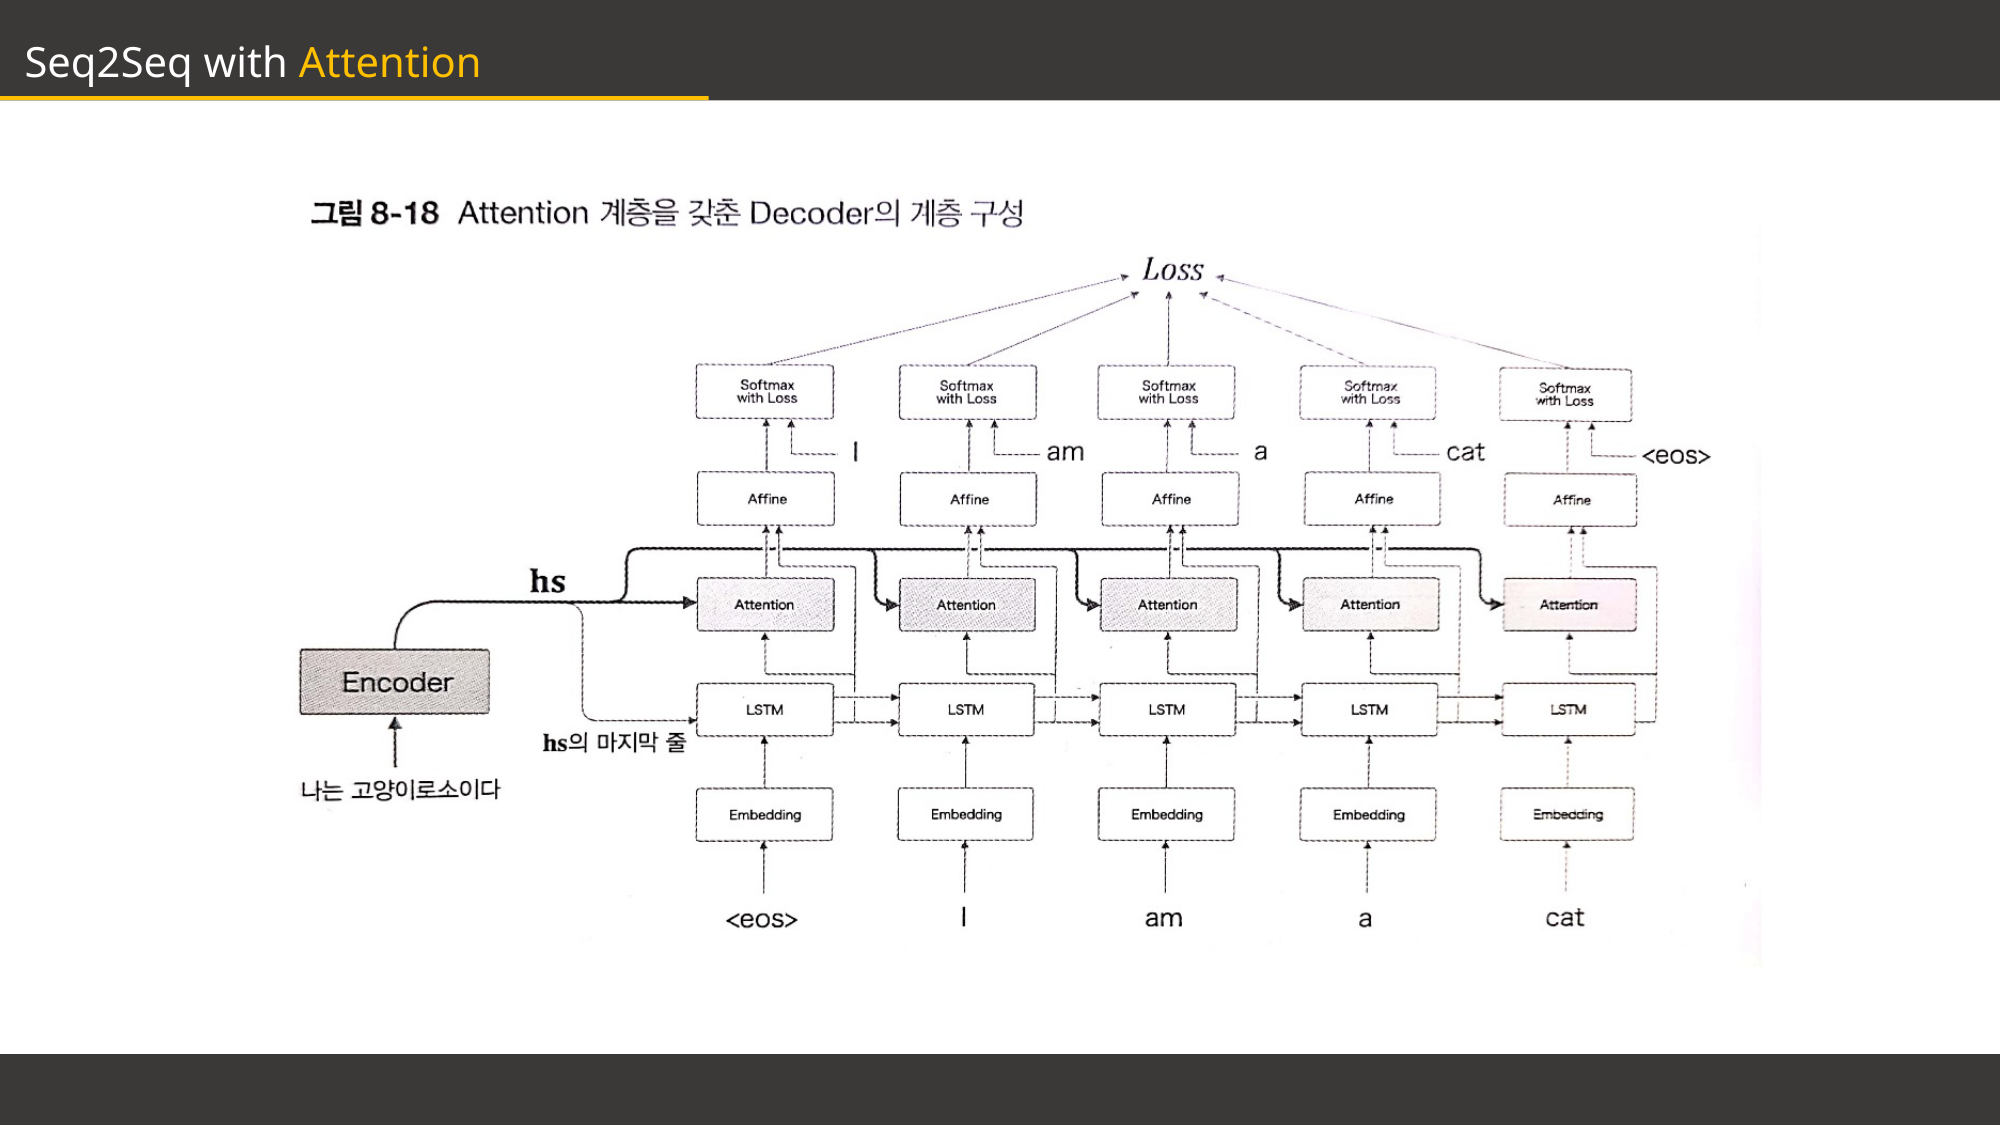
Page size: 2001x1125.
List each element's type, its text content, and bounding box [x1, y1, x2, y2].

picture [225, 187, 1763, 967]
text_box Seq2Seq with Attention [9, 28, 1162, 94]
